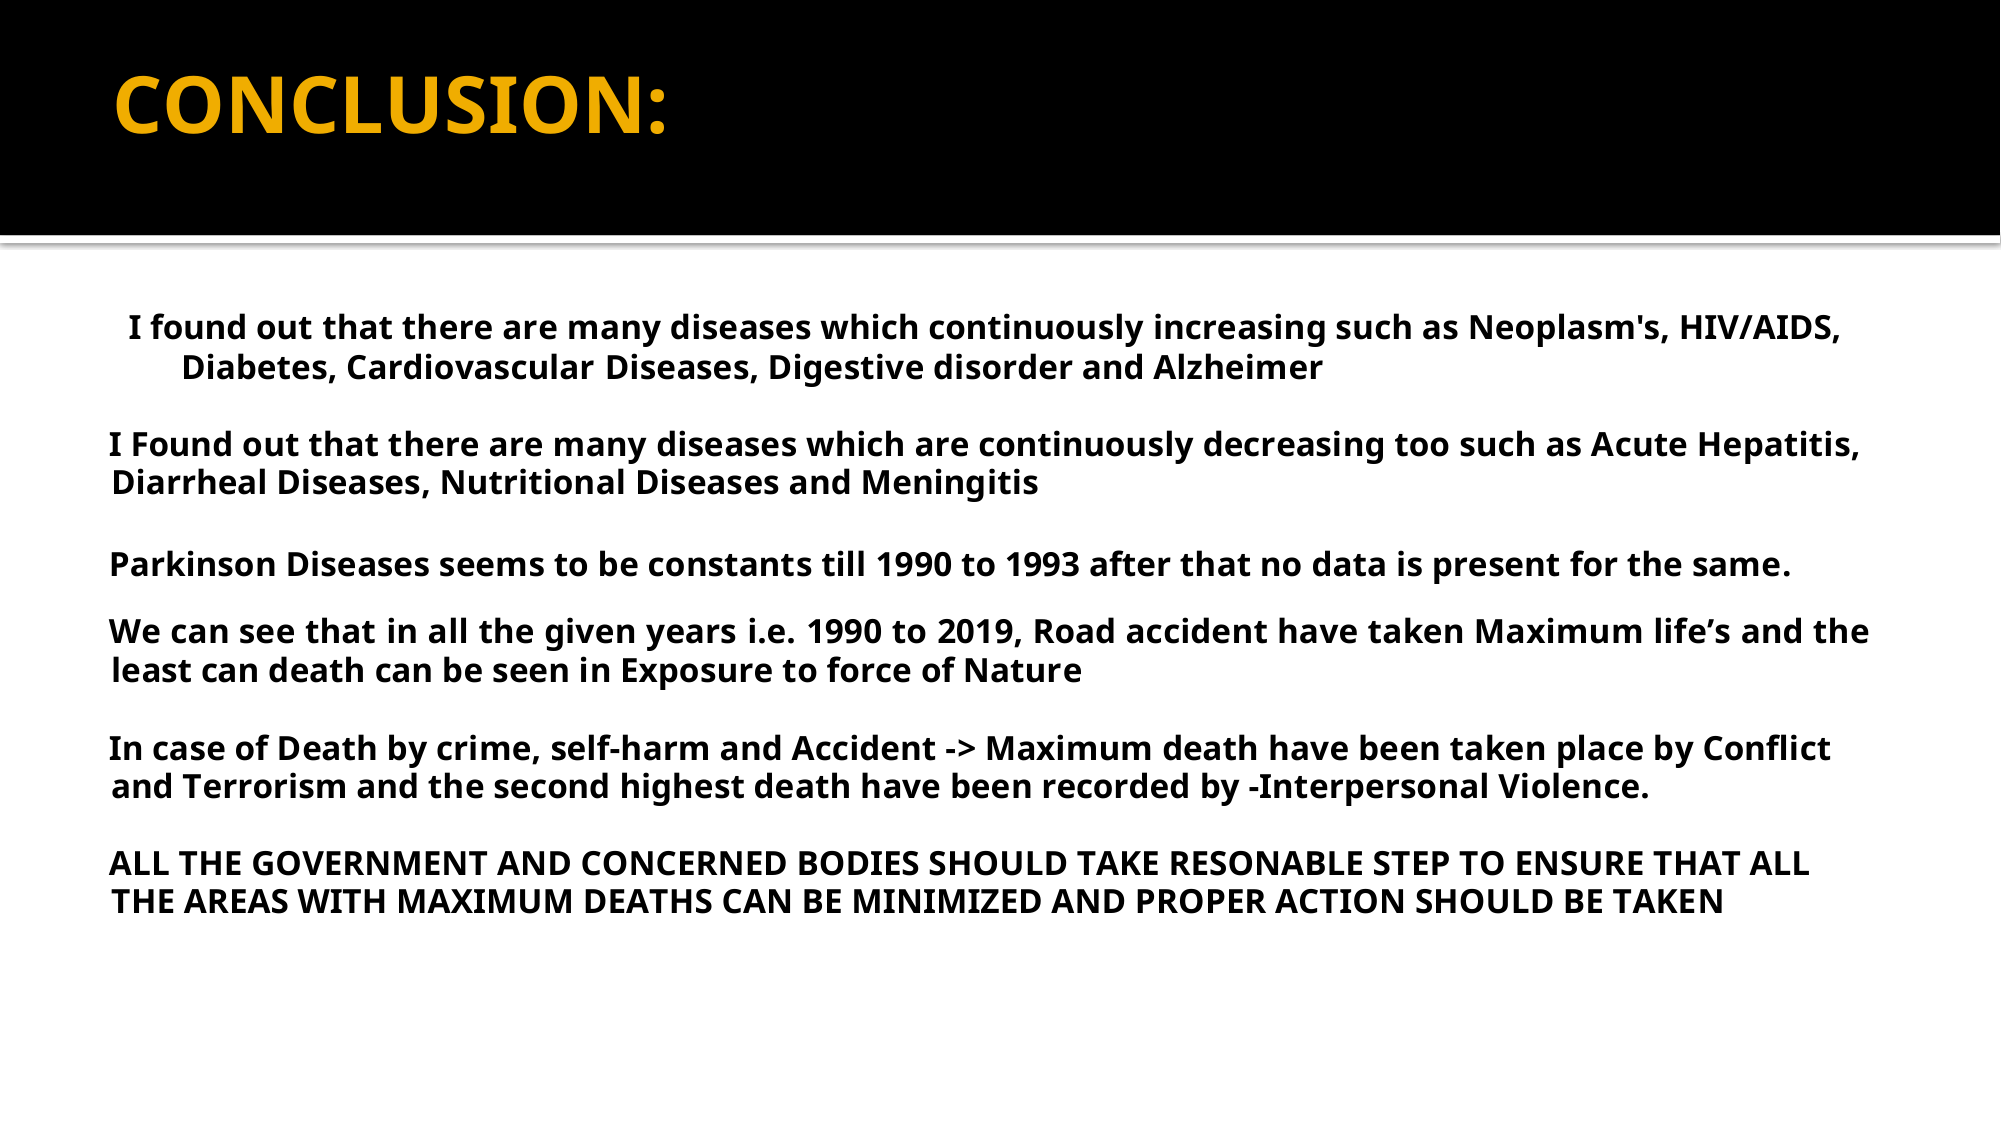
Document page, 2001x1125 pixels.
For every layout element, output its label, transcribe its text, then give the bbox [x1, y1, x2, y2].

list I found out that there are many diseases which continuously increasing such as Neoplasm's, HIV/AIDS, Diabetes, Cardiovascular Diseases, Digestive disorder and Alzheimer I Found out that there are many diseases which are continuously decreasing too such as Acute Hepatitis, Diarrheal Diseases, Nutritional Diseases and Meningitis Parkinson Diseases seems to be constants till 1990 to 1993 after that no data is present for the same. We can see that in all the given years i.e. 1990 to 2019, Road accident have taken Maximum life’s and the least can death can be seen in Exposure to force of Nature In case of Death by crime, self-harm and Accident -> Maximum death have been taken place by Conflict and Terrorism and the second highest death have been recorded by -Interpersonal Violence. ALL THE GOVERNMENT AND CONCERNED BODIES SHOULD TAKE RESONABLE STEP TO ENSURE THAT ALL THE AREAS WITH MAXIMUM DEATHS CAN BE MINIMIZED AND PROPER ACTION SHOULD BE TAKEN [99, 291, 1900, 1050]
title CONCLUSION: [97, 46, 1898, 253]
